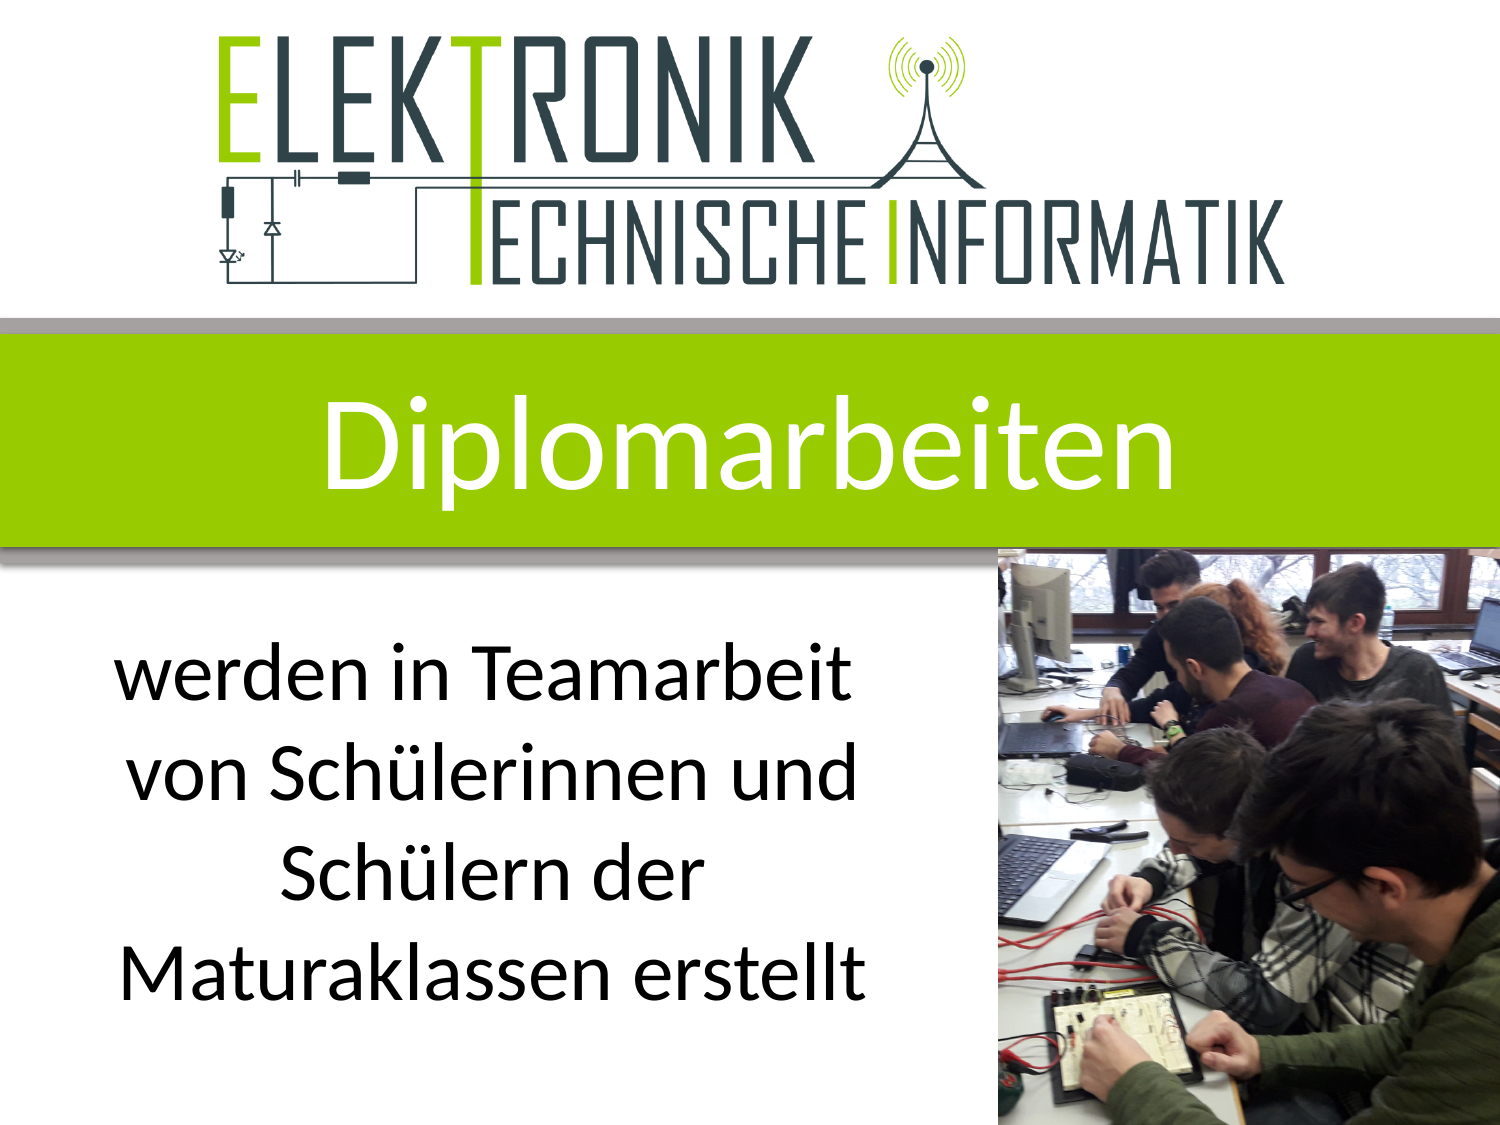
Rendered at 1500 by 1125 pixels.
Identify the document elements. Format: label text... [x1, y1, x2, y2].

subtitle werden in Teamarbeit von Schülerinnen und Schülern der Maturaklassen erstellt [41, 609, 945, 1102]
picture [997, 549, 1500, 1125]
title Diplomarbeiten [75, 334, 1426, 546]
picture [200, 17, 1306, 299]
